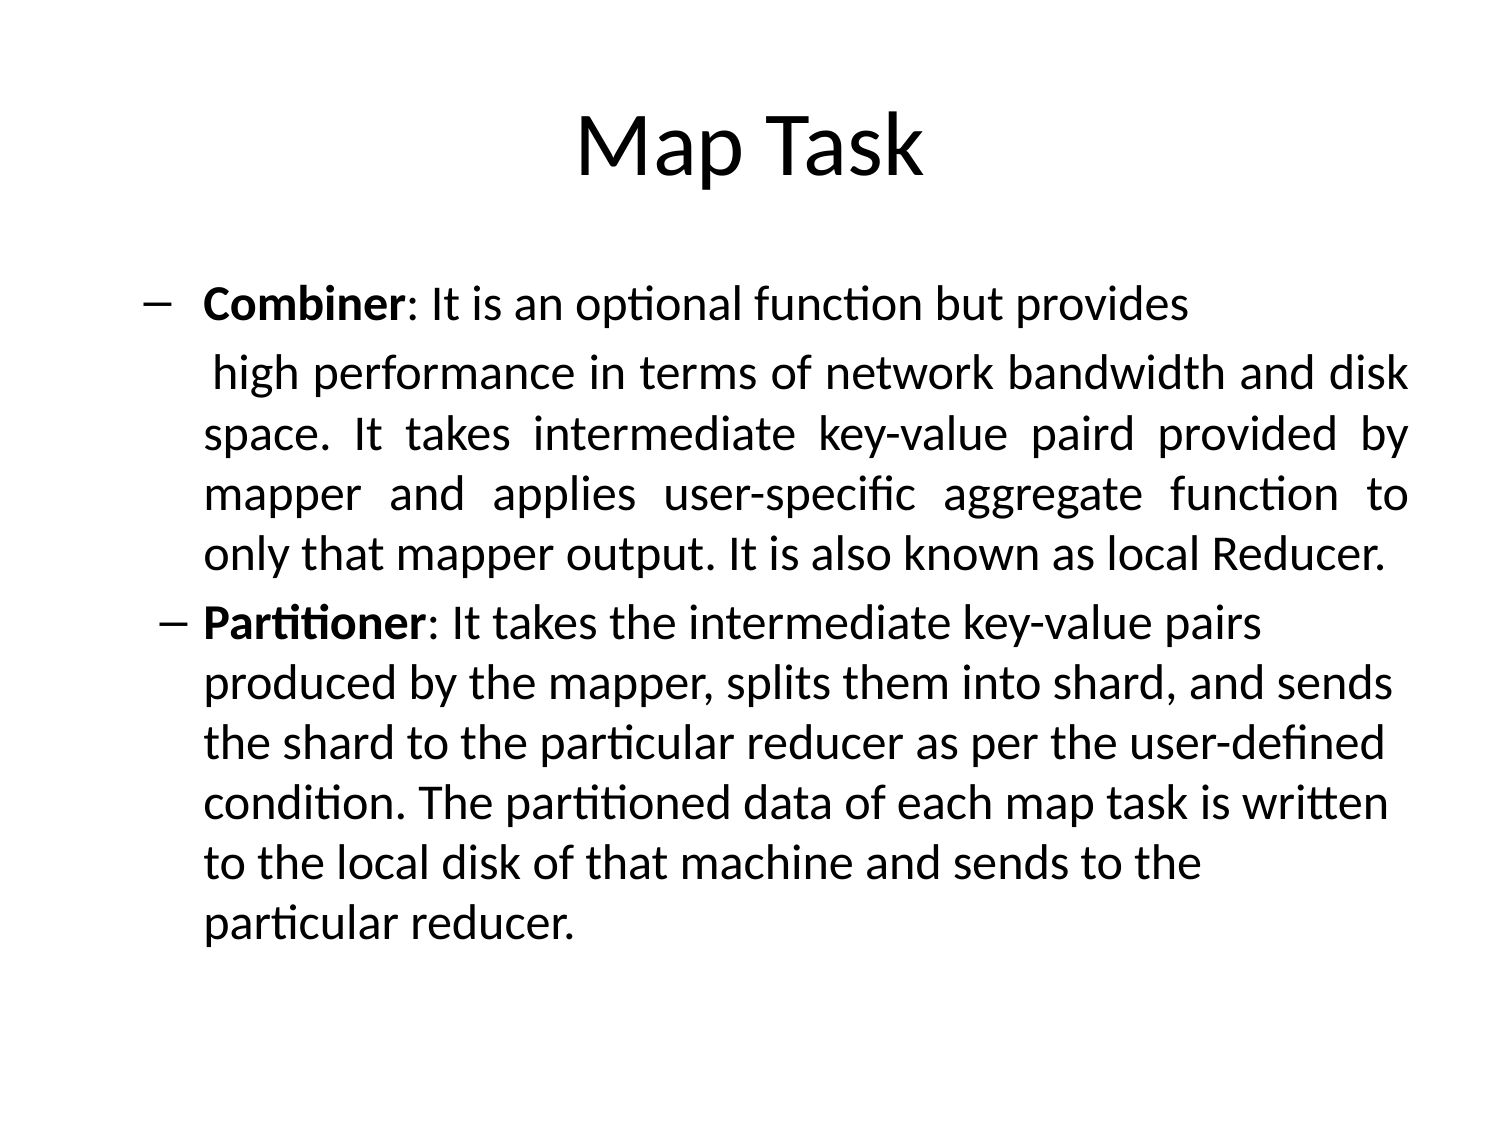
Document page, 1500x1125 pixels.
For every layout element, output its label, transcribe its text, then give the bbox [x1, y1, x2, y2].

title Map Task [75, 45, 1425, 233]
list Combiner: It is an optional function but provides high performance in terms of network bandwidth and disk space. It takes intermediate key-value paird provided by mapper and applies user-specific aggregate function to only that mapper output. It is also known as local Reducer. Partitioner: It takes the intermediate key-value pairs produced by the mapper, splits them into shard, and sends the shard to the particular reducer as per the user-defined condition. The partitioned data of each map task is written to the local disk of that machine and sends to the particular reducer. [75, 262, 1425, 1005]
